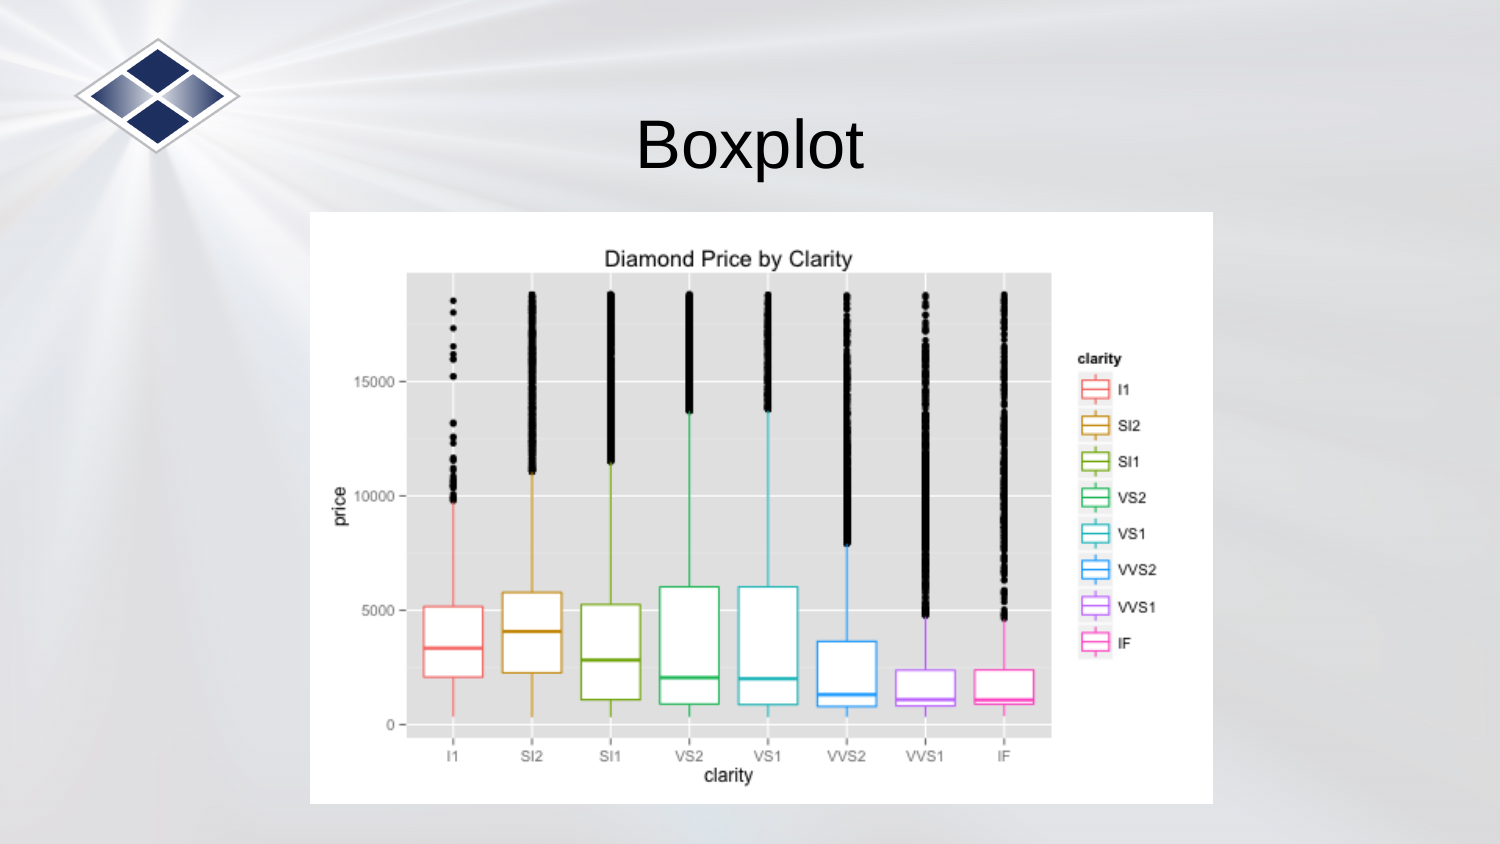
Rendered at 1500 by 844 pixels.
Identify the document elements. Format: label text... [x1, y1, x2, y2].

title Boxplot [75, 33, 1425, 197]
picture [0, 0, 1500, 844]
